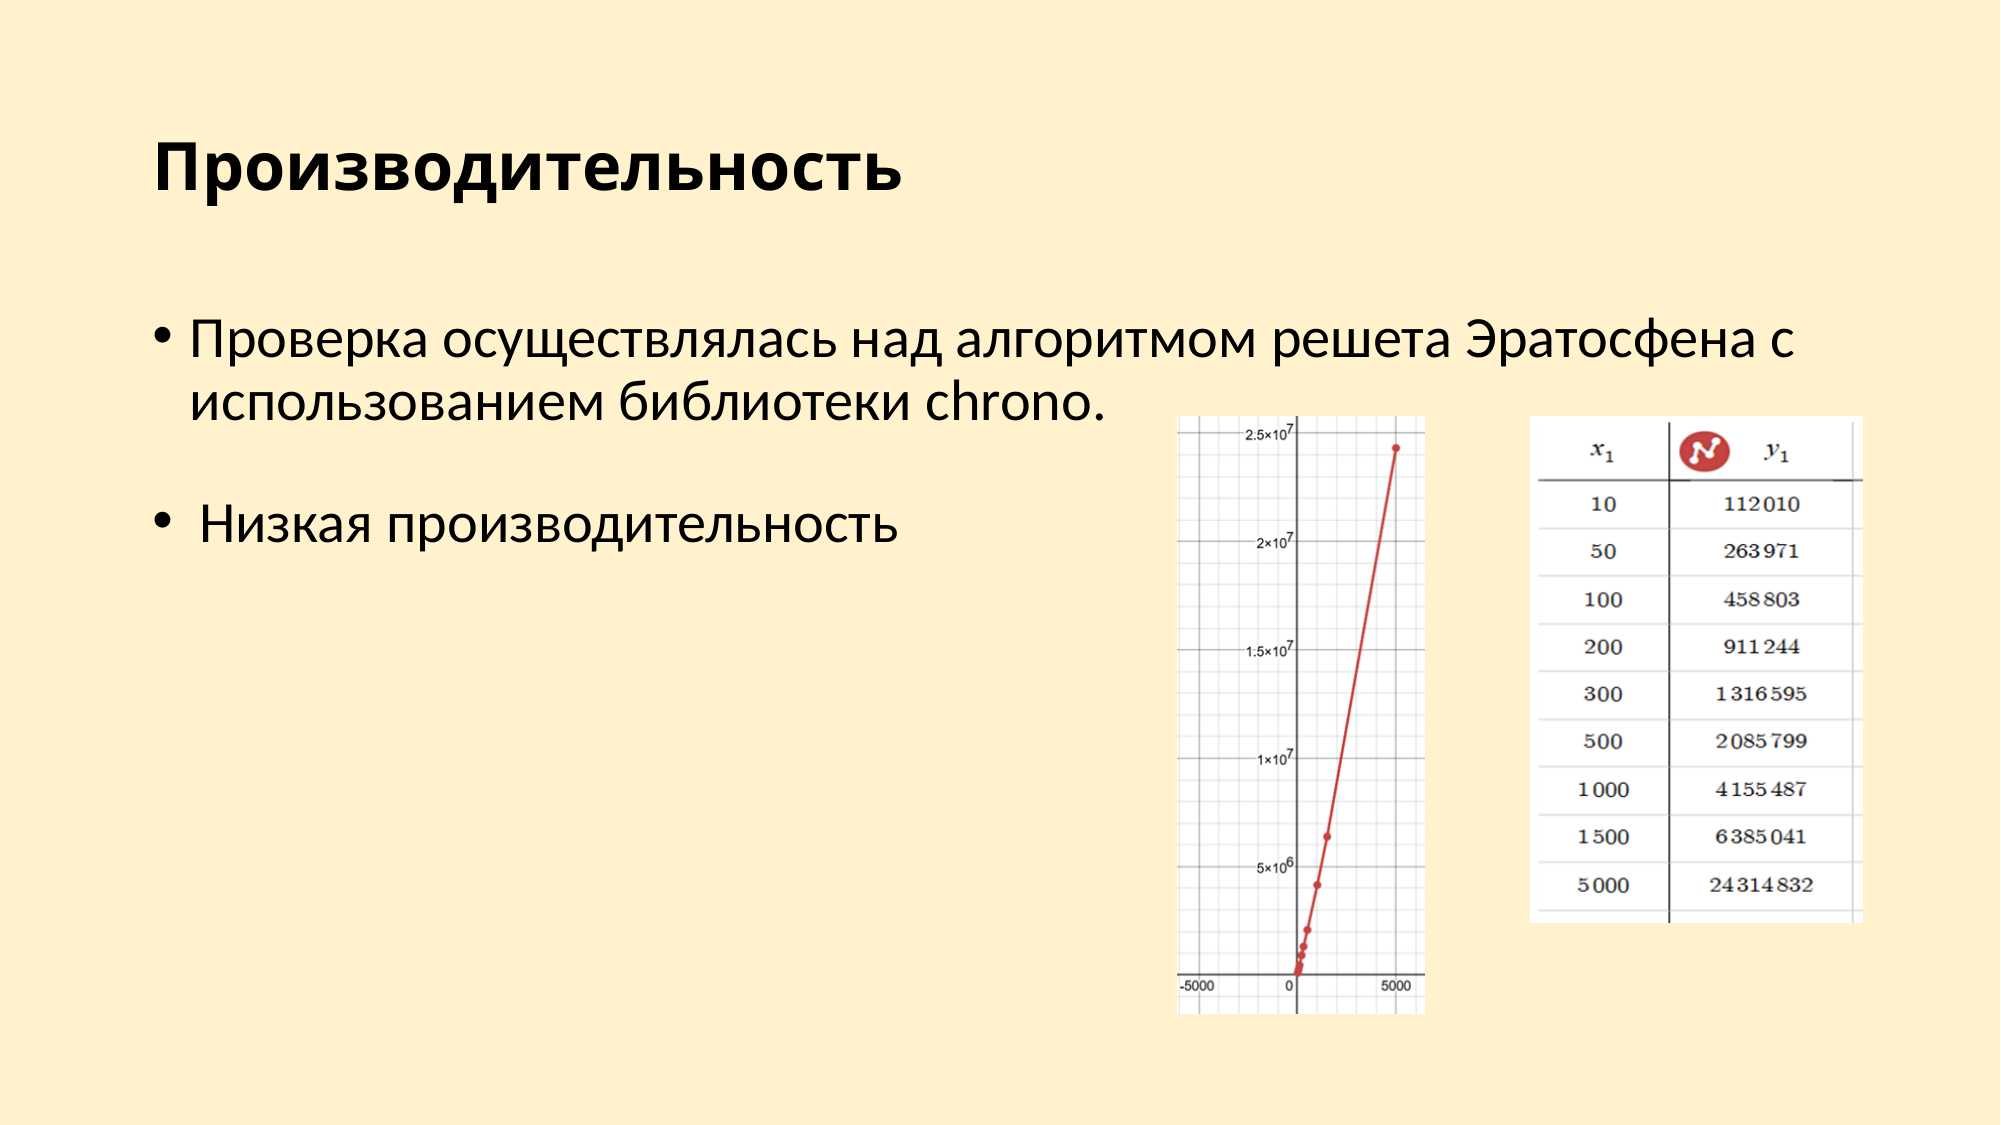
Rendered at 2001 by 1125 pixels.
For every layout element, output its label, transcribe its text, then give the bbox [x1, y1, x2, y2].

title Производительность [137, 59, 1863, 278]
text_box Низкая производительность [137, 477, 1057, 562]
picture [1177, 416, 1425, 1014]
picture [1530, 416, 1863, 923]
list Проверка осуществлялась над алгоритмом решета Эратосфена с использованием библиотеки chrono. [137, 299, 1863, 1014]
